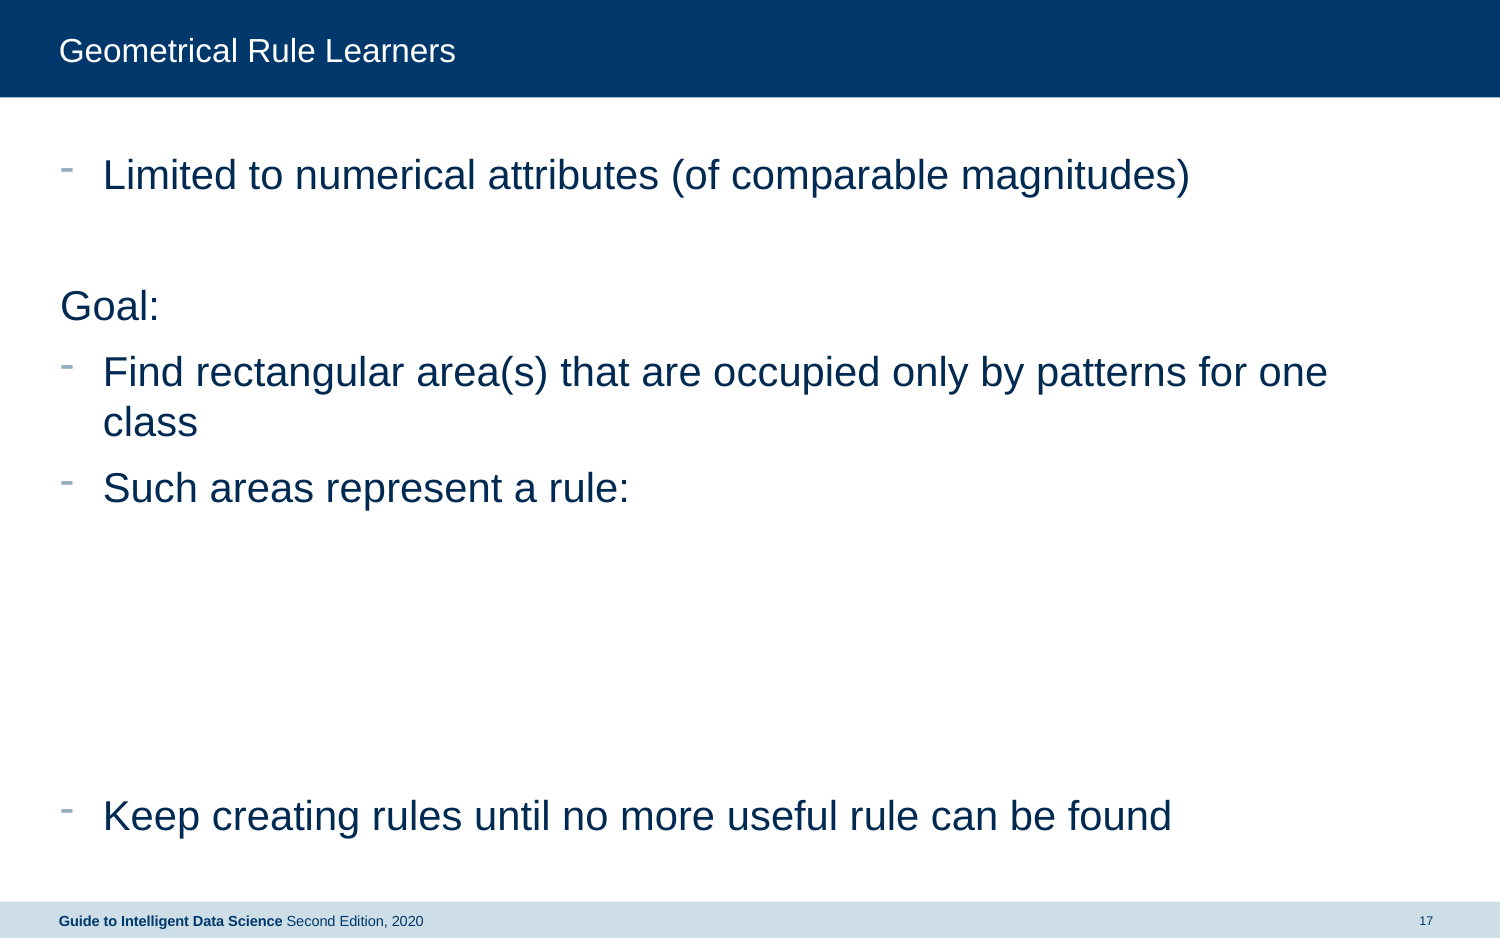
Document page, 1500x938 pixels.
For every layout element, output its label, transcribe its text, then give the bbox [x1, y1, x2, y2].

title Geometrical Rule Learners [58, 28, 1442, 70]
footer Guide to Intelligent Data Science Second Edition, 2020 [58, 900, 717, 938]
slide_number 17 [1411, 900, 1442, 938]
